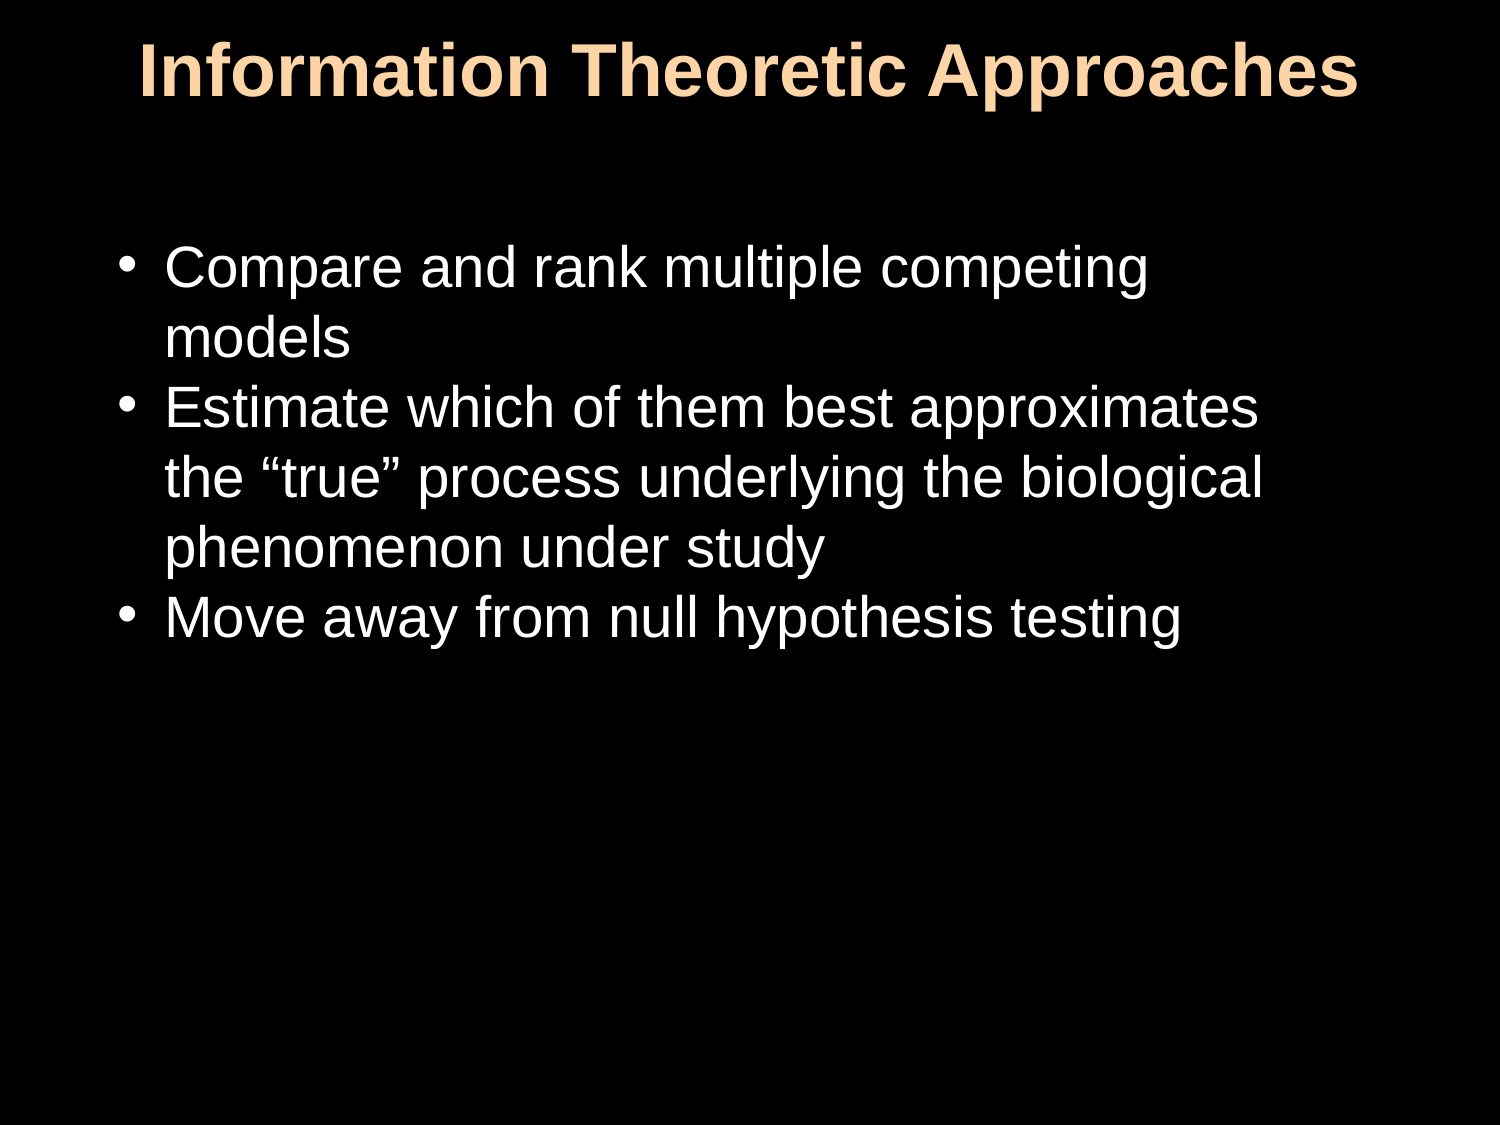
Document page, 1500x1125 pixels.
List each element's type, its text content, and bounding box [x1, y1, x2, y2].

text_box Information Theoretic Approaches [0, 14, 1500, 120]
text_box Compare and rank multiple competing models Estimate which of them best approximates the “true” process underlying the biological phenomenon under study Move away from null hypothesis testing [102, 221, 1332, 656]
